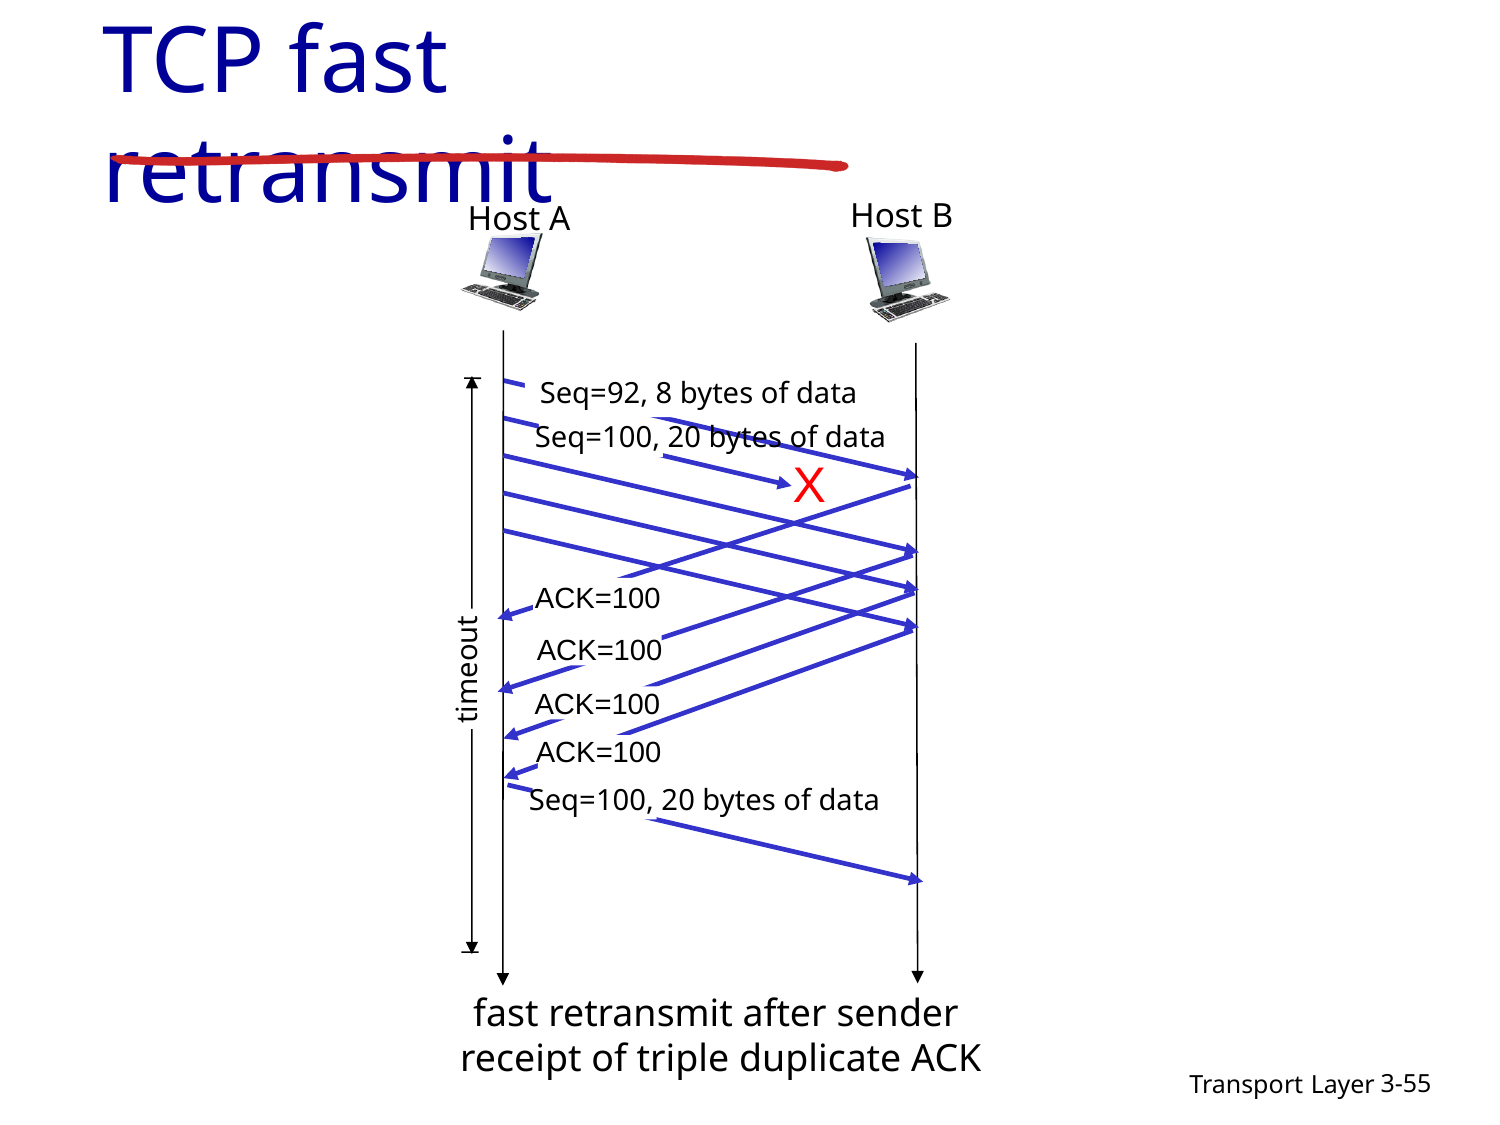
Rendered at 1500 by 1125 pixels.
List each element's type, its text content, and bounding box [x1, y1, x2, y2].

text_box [440, 228, 545, 317]
text_box Seq=100, 20 bytes of data [520, 411, 902, 461]
text_box X [777, 461, 825, 520]
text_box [520, 726, 677, 777]
text_box [848, 461, 916, 481]
text_box [859, 613, 919, 631]
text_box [440, 375, 506, 955]
text_box [510, 768, 515, 780]
text_box [911, 884, 924, 981]
picture [107, 147, 858, 177]
text_box [854, 575, 919, 594]
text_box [863, 233, 972, 329]
text_box [675, 824, 924, 886]
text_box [521, 623, 678, 674]
text_box Seq=92, 8 bytes of data [524, 367, 873, 411]
text_box [779, 520, 919, 556]
title TCP fast retransmit [87, 36, 915, 185]
text_box Host A [452, 189, 586, 245]
text_box fast retransmit after sender receipt of triple duplicate ACK [445, 981, 997, 1087]
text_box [519, 572, 676, 623]
text_box Seq=100, 20 bytes of data [514, 773, 895, 824]
text_box Host B [835, 186, 968, 242]
text_box [510, 728, 515, 740]
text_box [519, 677, 676, 725]
text_box [496, 962, 510, 981]
slide_number 3-55 [1365, 1060, 1477, 1106]
footer Transport Layer [914, 1057, 1390, 1105]
